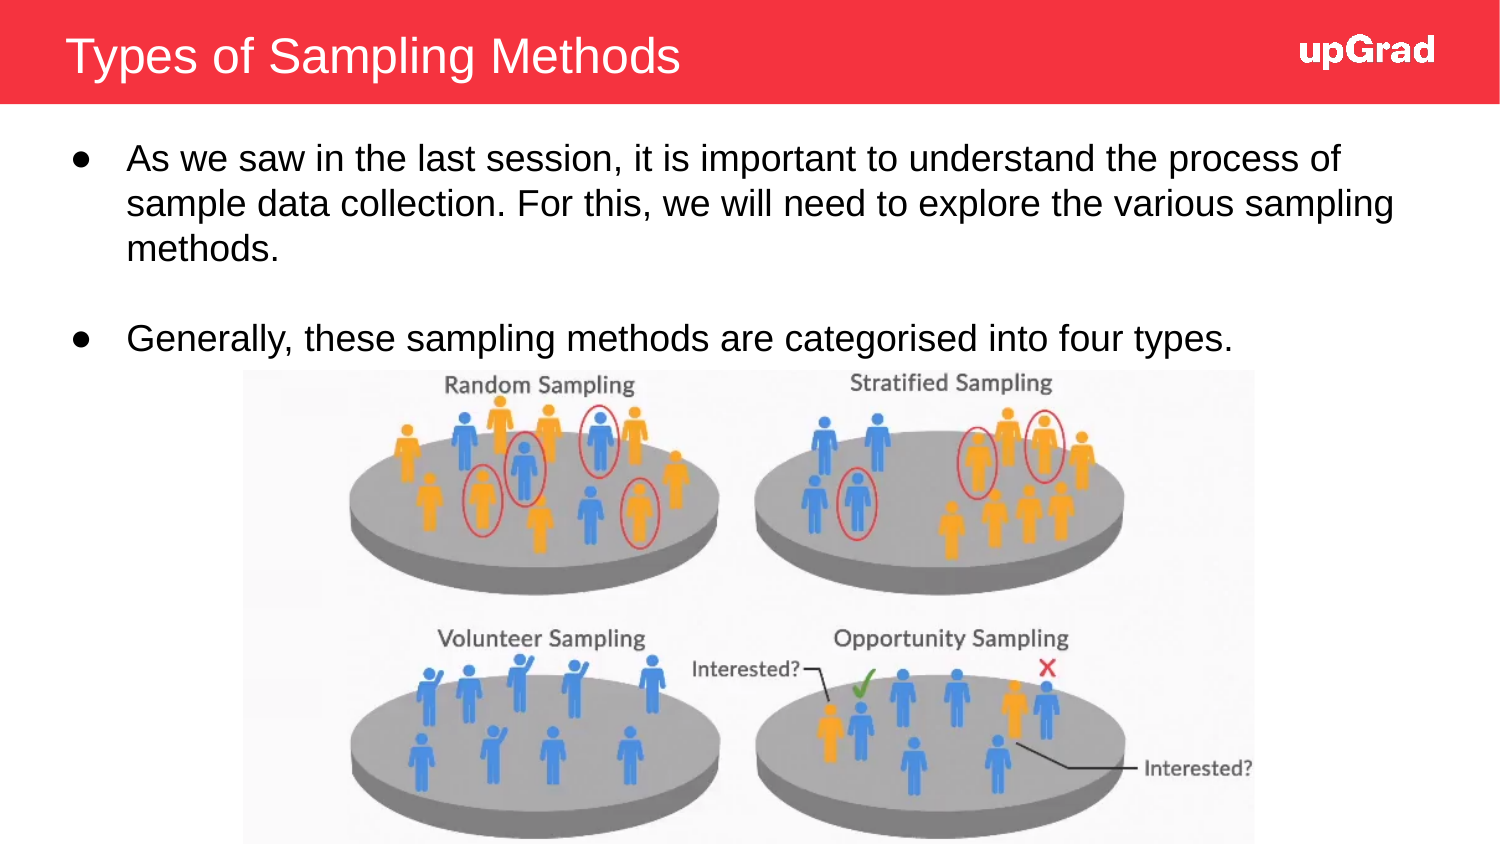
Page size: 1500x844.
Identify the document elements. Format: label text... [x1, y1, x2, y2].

picture [243, 369, 1257, 844]
text_box Types of Sampling Methods [50, 20, 1090, 87]
picture [1300, 34, 1434, 70]
text_box As we saw in the last session, it is important to understand the process of sample data collection. For this, we will need to explore the various sampling methods. Generally, these sampling methods are categorised into four types. [36, 119, 1439, 420]
